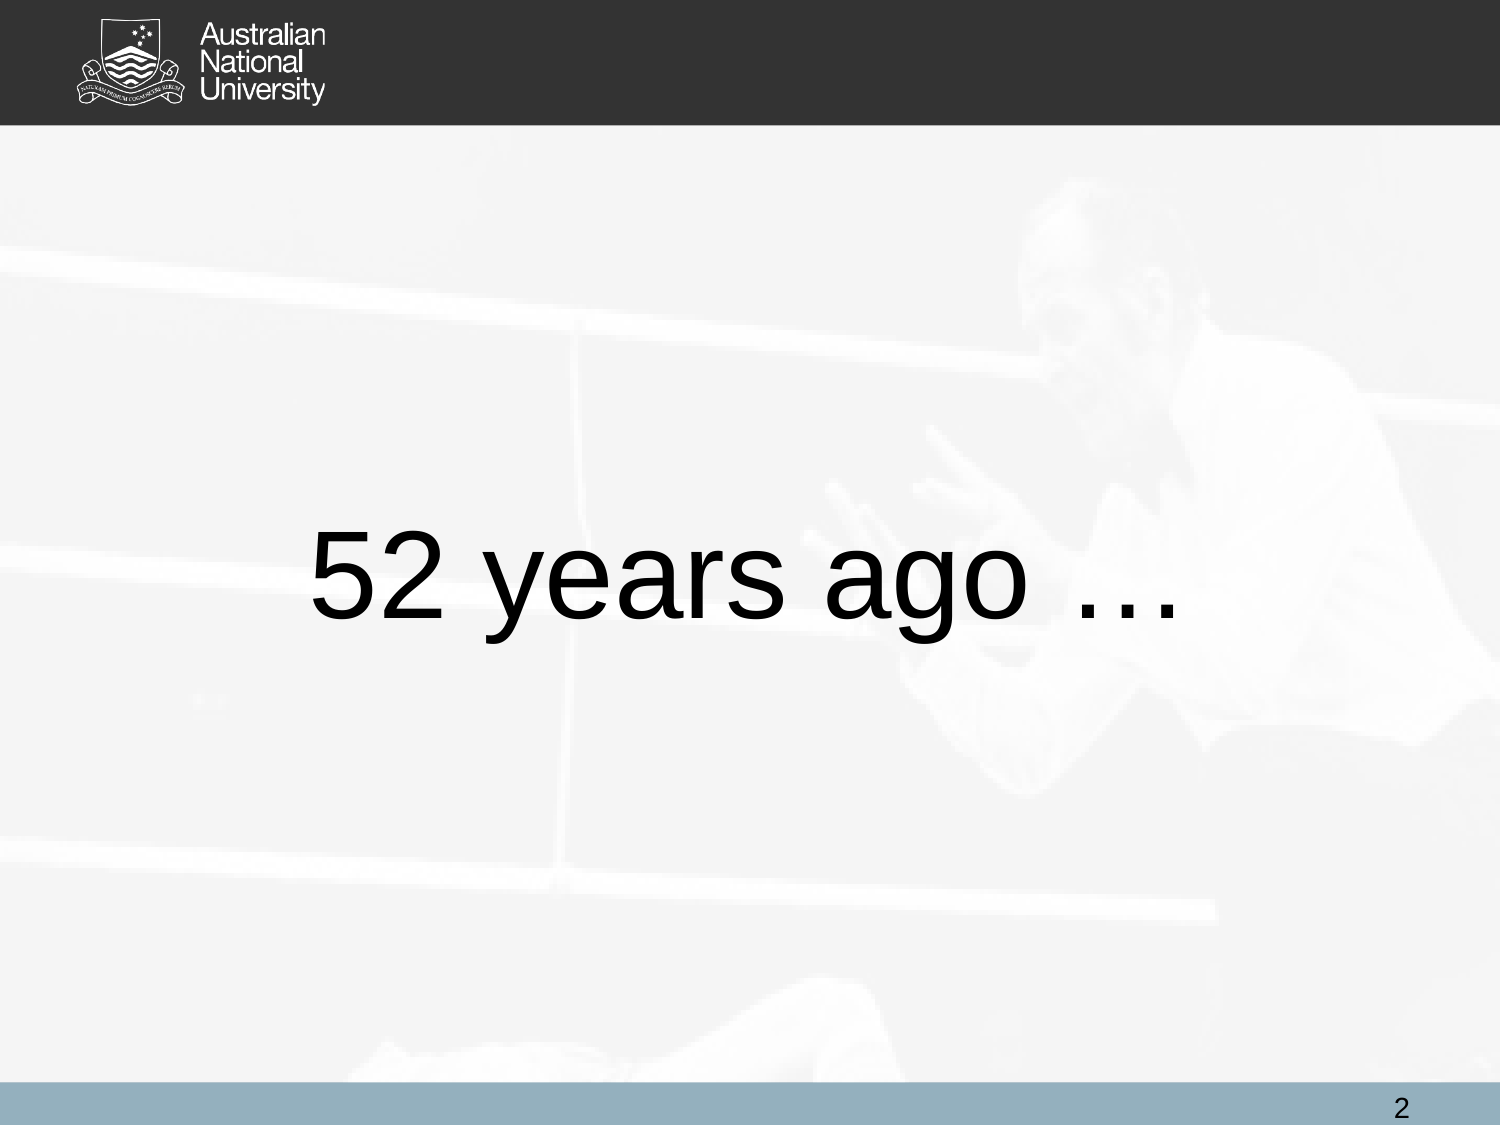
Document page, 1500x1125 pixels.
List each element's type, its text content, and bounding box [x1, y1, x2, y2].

title 52 years ago … [75, 474, 1425, 663]
slide_number 2 [1328, 1082, 1425, 1118]
